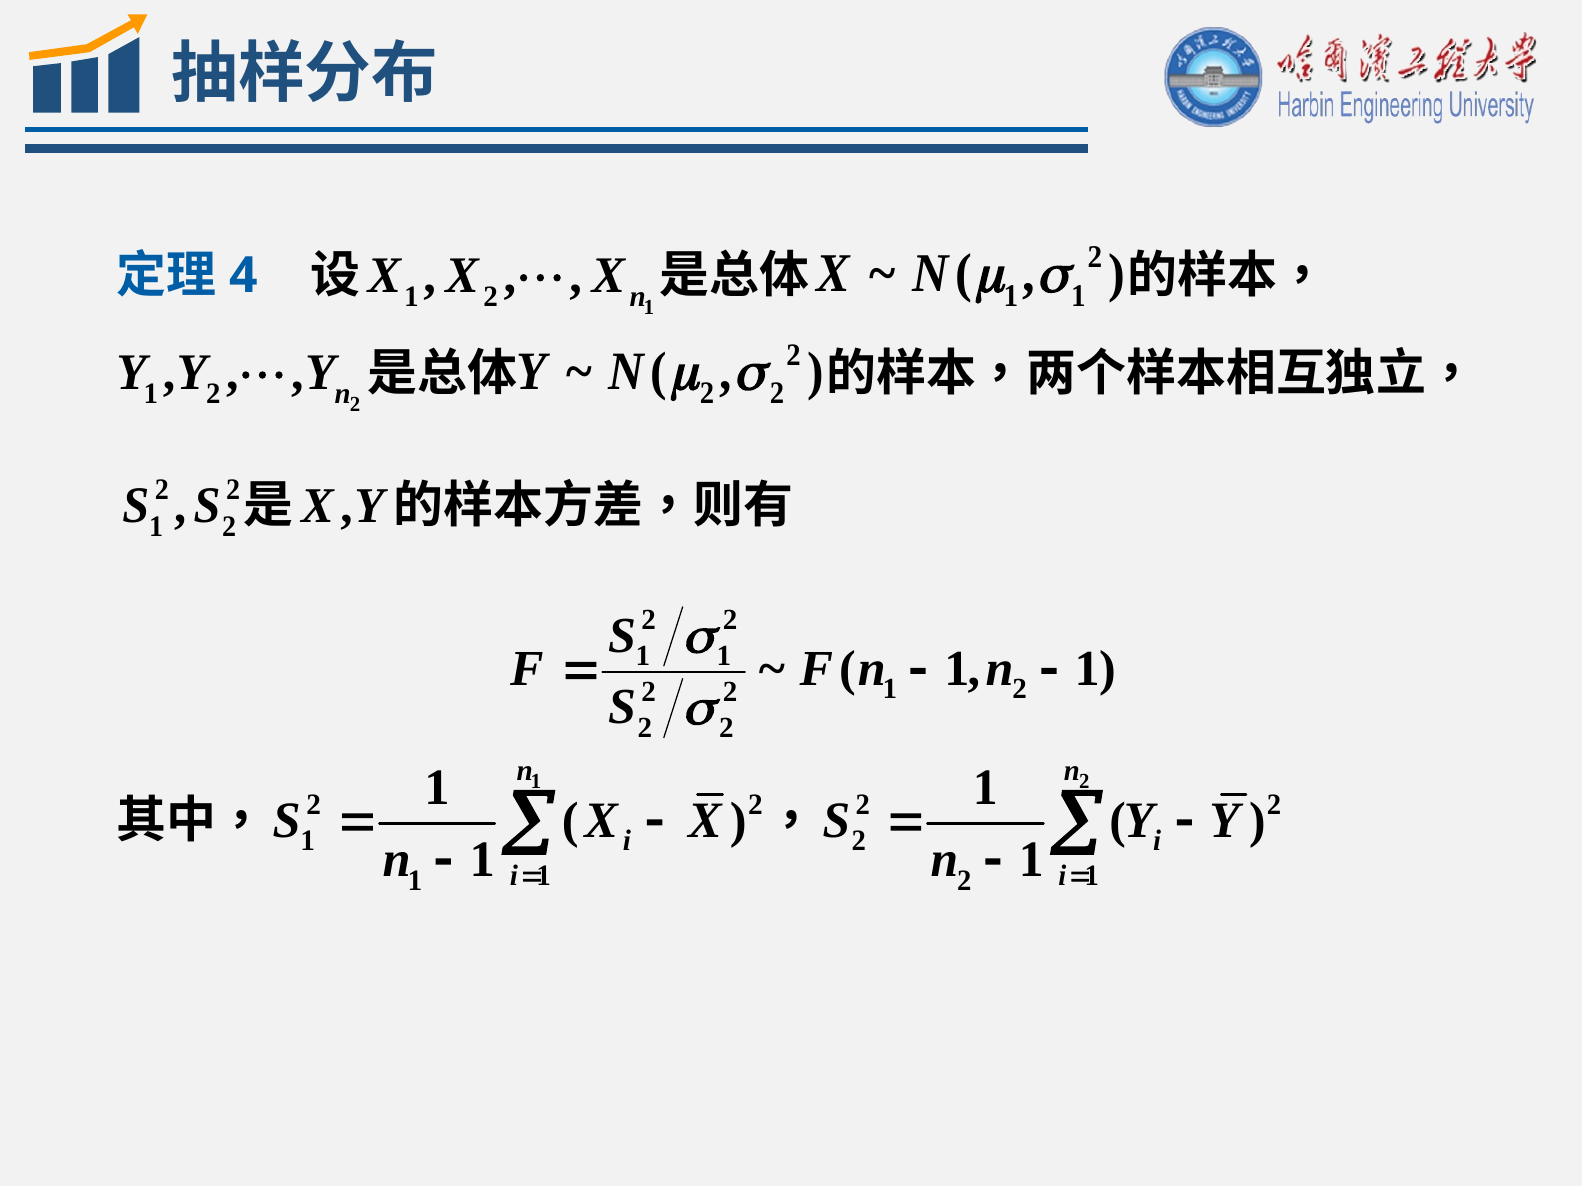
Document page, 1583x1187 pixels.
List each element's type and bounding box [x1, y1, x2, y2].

text_box [116, 226, 1582, 1187]
picture [1157, 2, 1580, 164]
